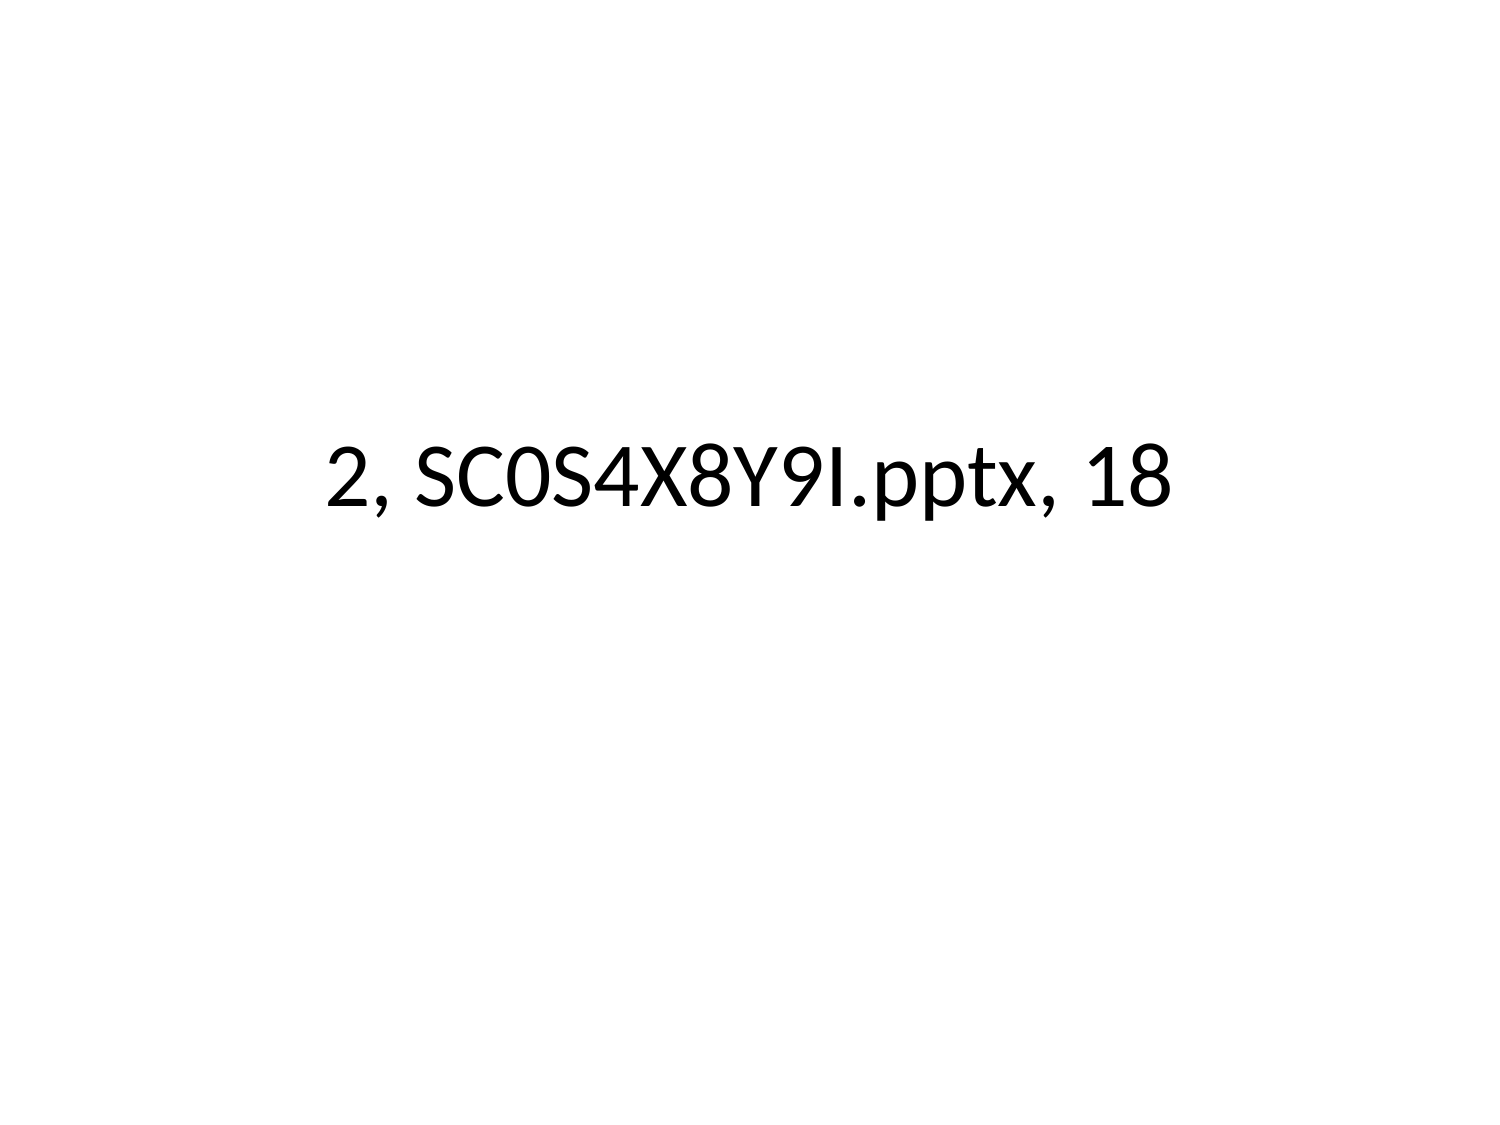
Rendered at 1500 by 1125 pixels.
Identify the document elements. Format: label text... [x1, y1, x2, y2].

title 2, SC0S4X8Y9I.pptx, 18 [112, 349, 1388, 591]
